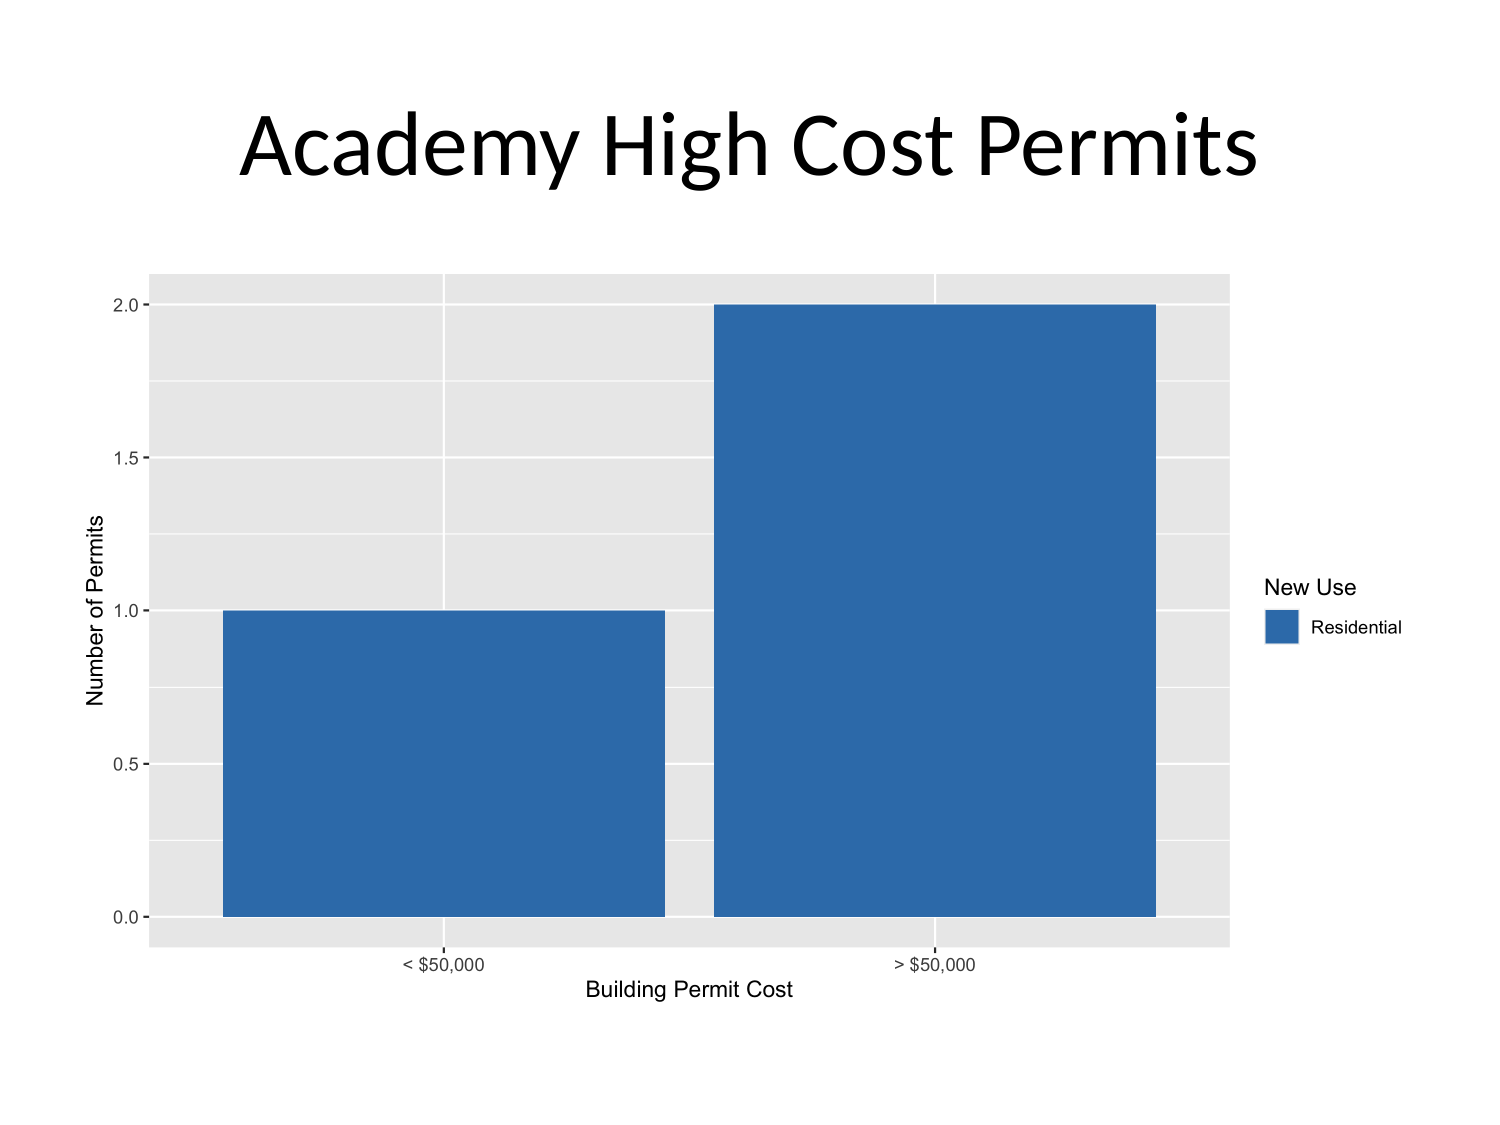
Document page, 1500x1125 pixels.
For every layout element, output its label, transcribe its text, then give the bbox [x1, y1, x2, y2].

title Academy High Cost Permits [75, 45, 1425, 233]
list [74, 262, 1426, 1013]
